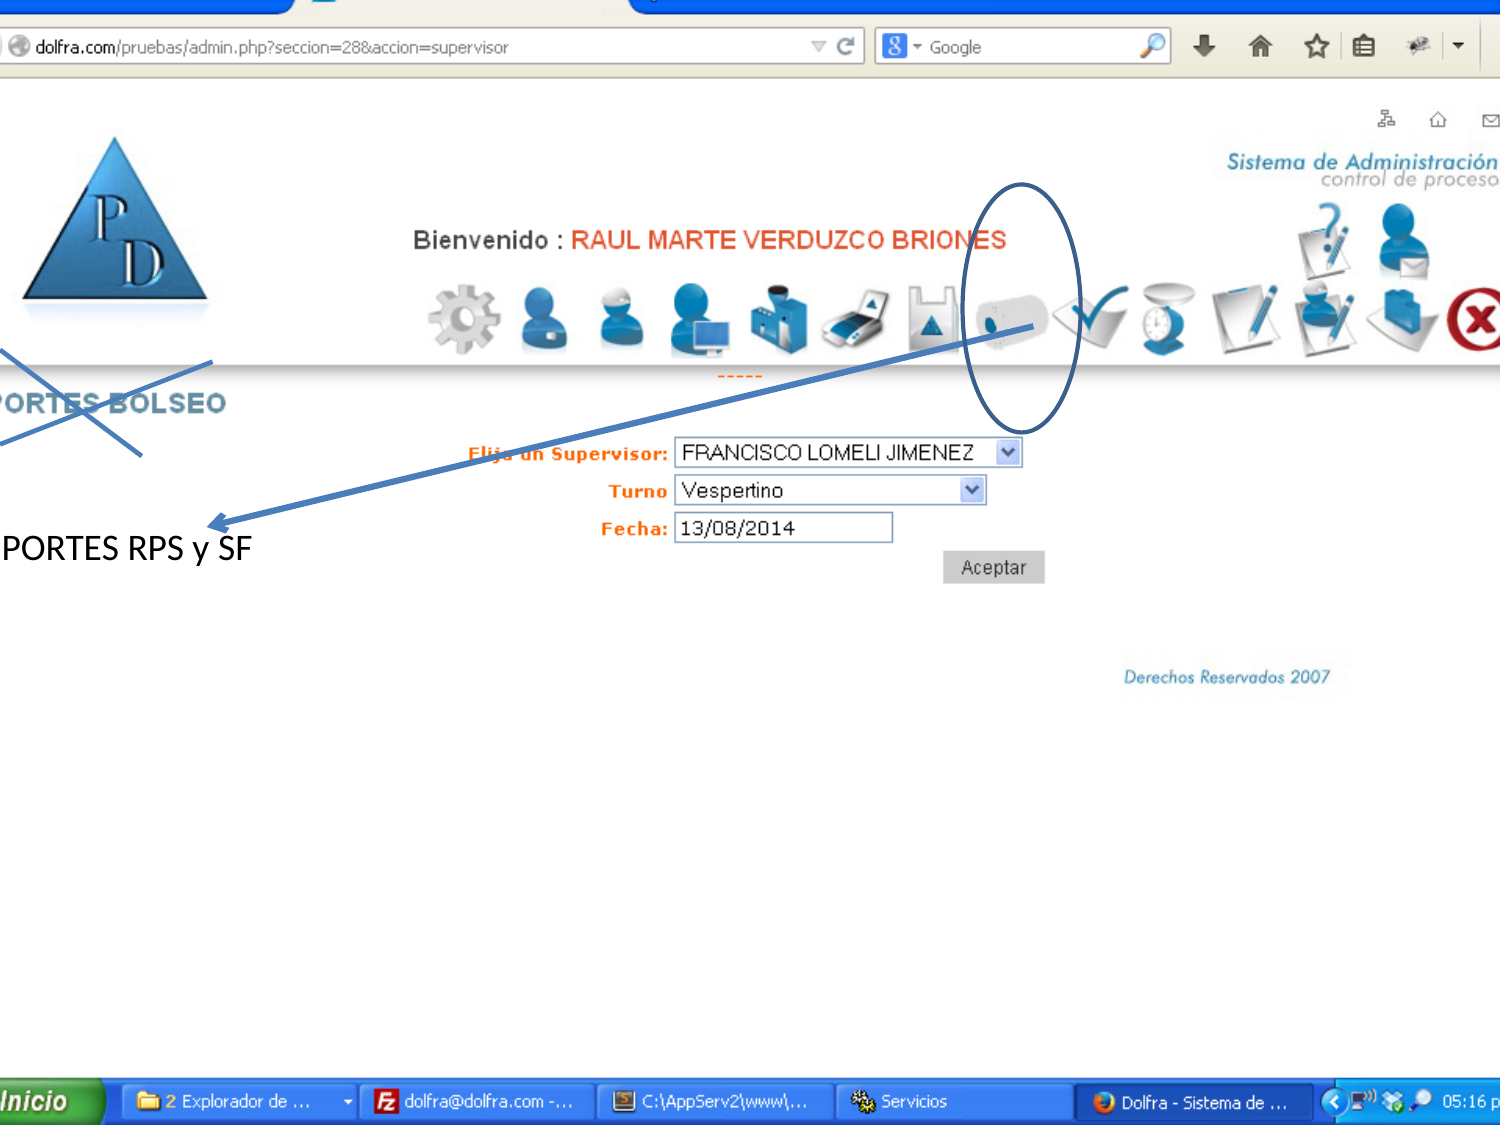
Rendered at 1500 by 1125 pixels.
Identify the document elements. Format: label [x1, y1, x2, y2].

text_box [0, 349, 142, 457]
text_box [206, 325, 1034, 528]
text_box [146, 361, 213, 445]
picture [0, 0, 1500, 1125]
